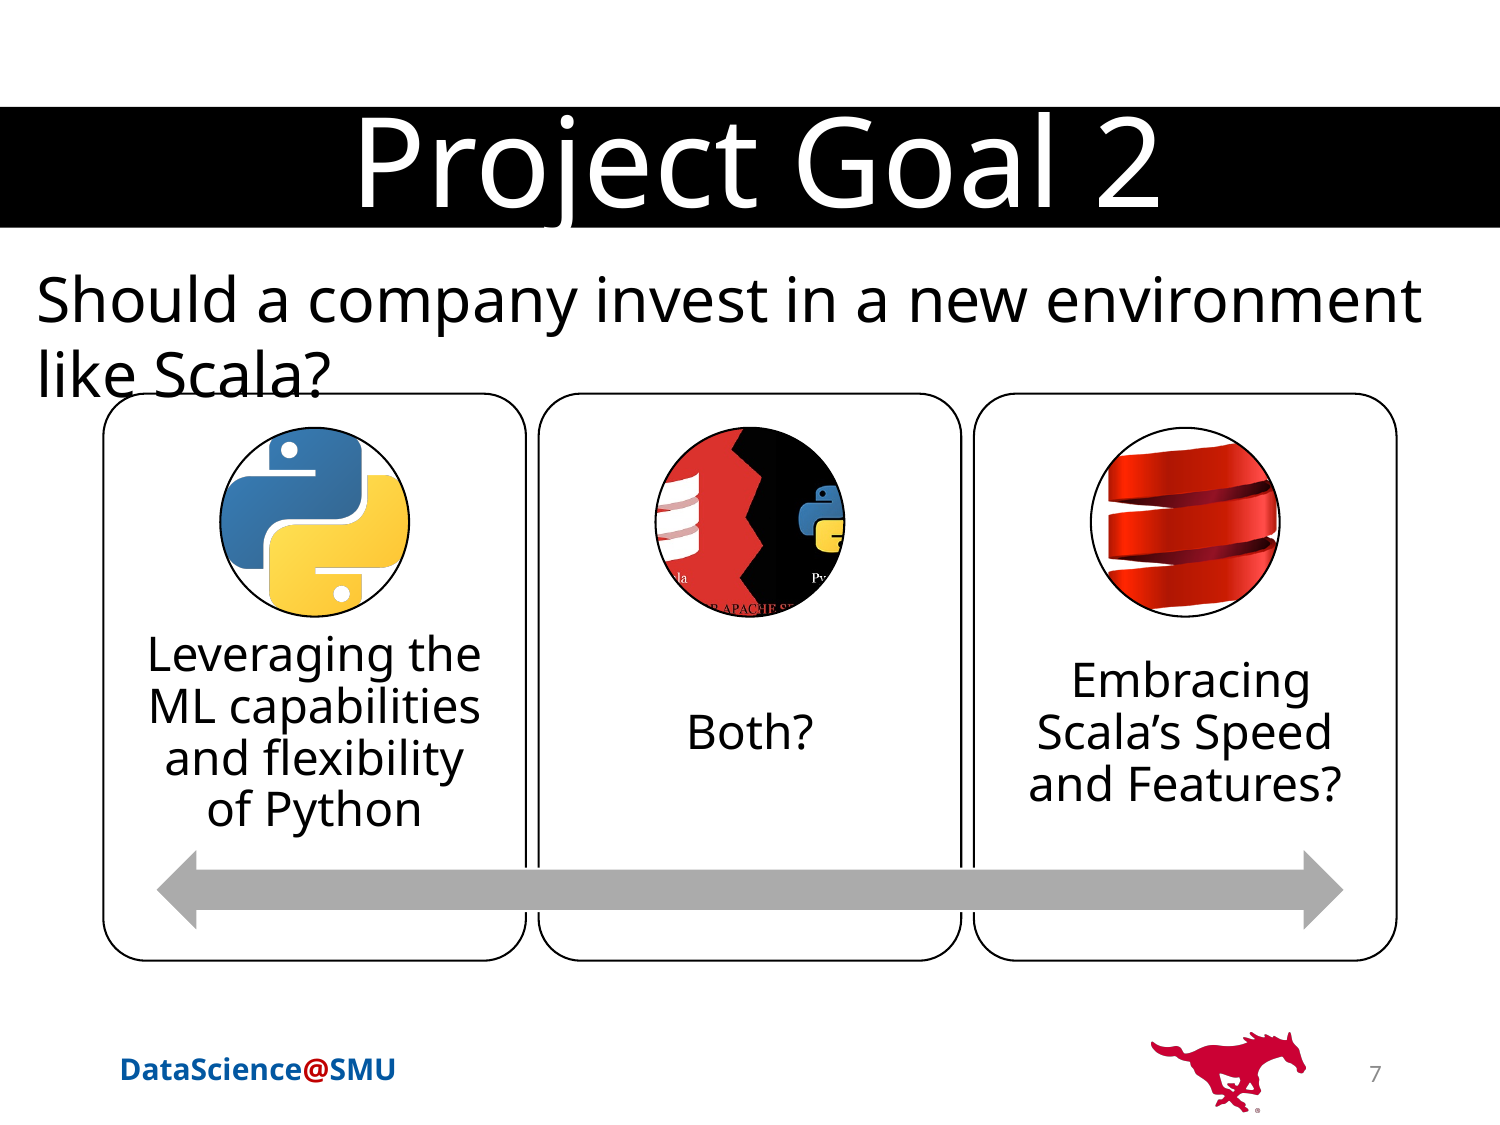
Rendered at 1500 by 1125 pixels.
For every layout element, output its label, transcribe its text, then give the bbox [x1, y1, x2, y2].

picture [1151, 1032, 1306, 1042]
picture [1151, 1103, 1306, 1113]
title Project Goal 2 [68, 105, 1448, 228]
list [103, 393, 1397, 961]
text_box [0, 106, 1500, 229]
text_box Should a company invest in a new environment like Scala? [21, 253, 1500, 418]
slide_number 7 [1059, 1042, 1397, 1103]
